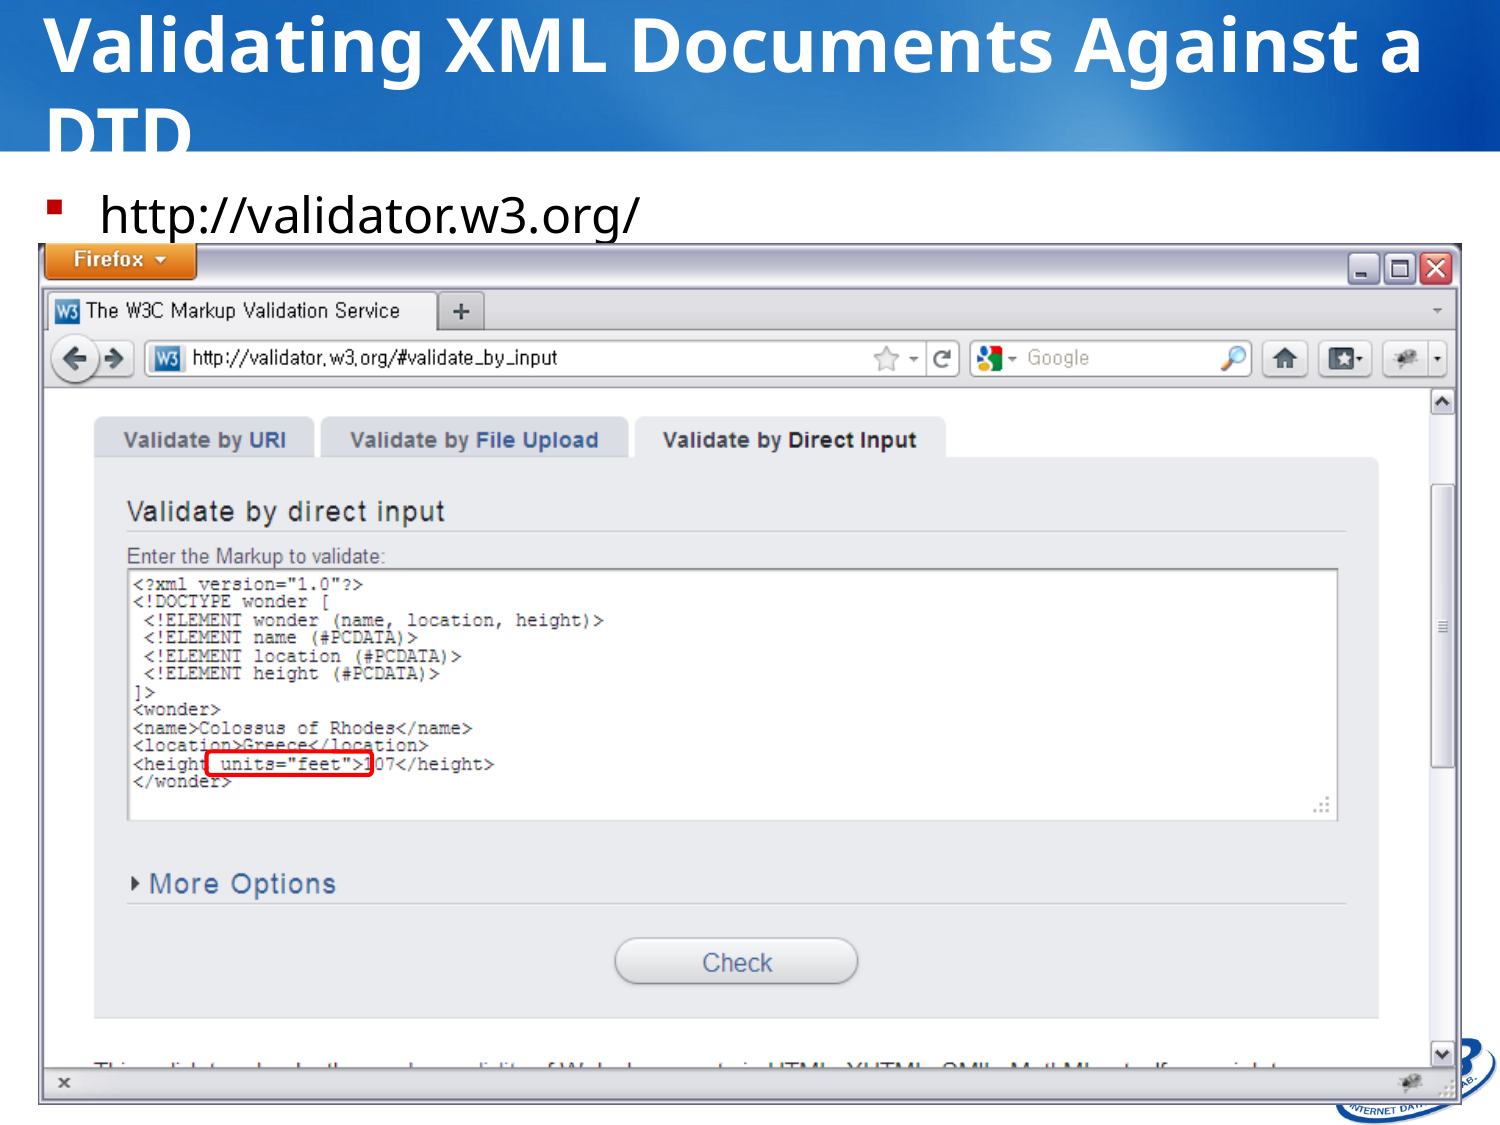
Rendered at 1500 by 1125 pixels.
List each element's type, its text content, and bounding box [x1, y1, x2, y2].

list http://validator.w3.org/ [28, 175, 1472, 1067]
picture [0, 0, 1500, 1125]
title Validating XML Documents Against a DTD [28, 23, 1472, 153]
